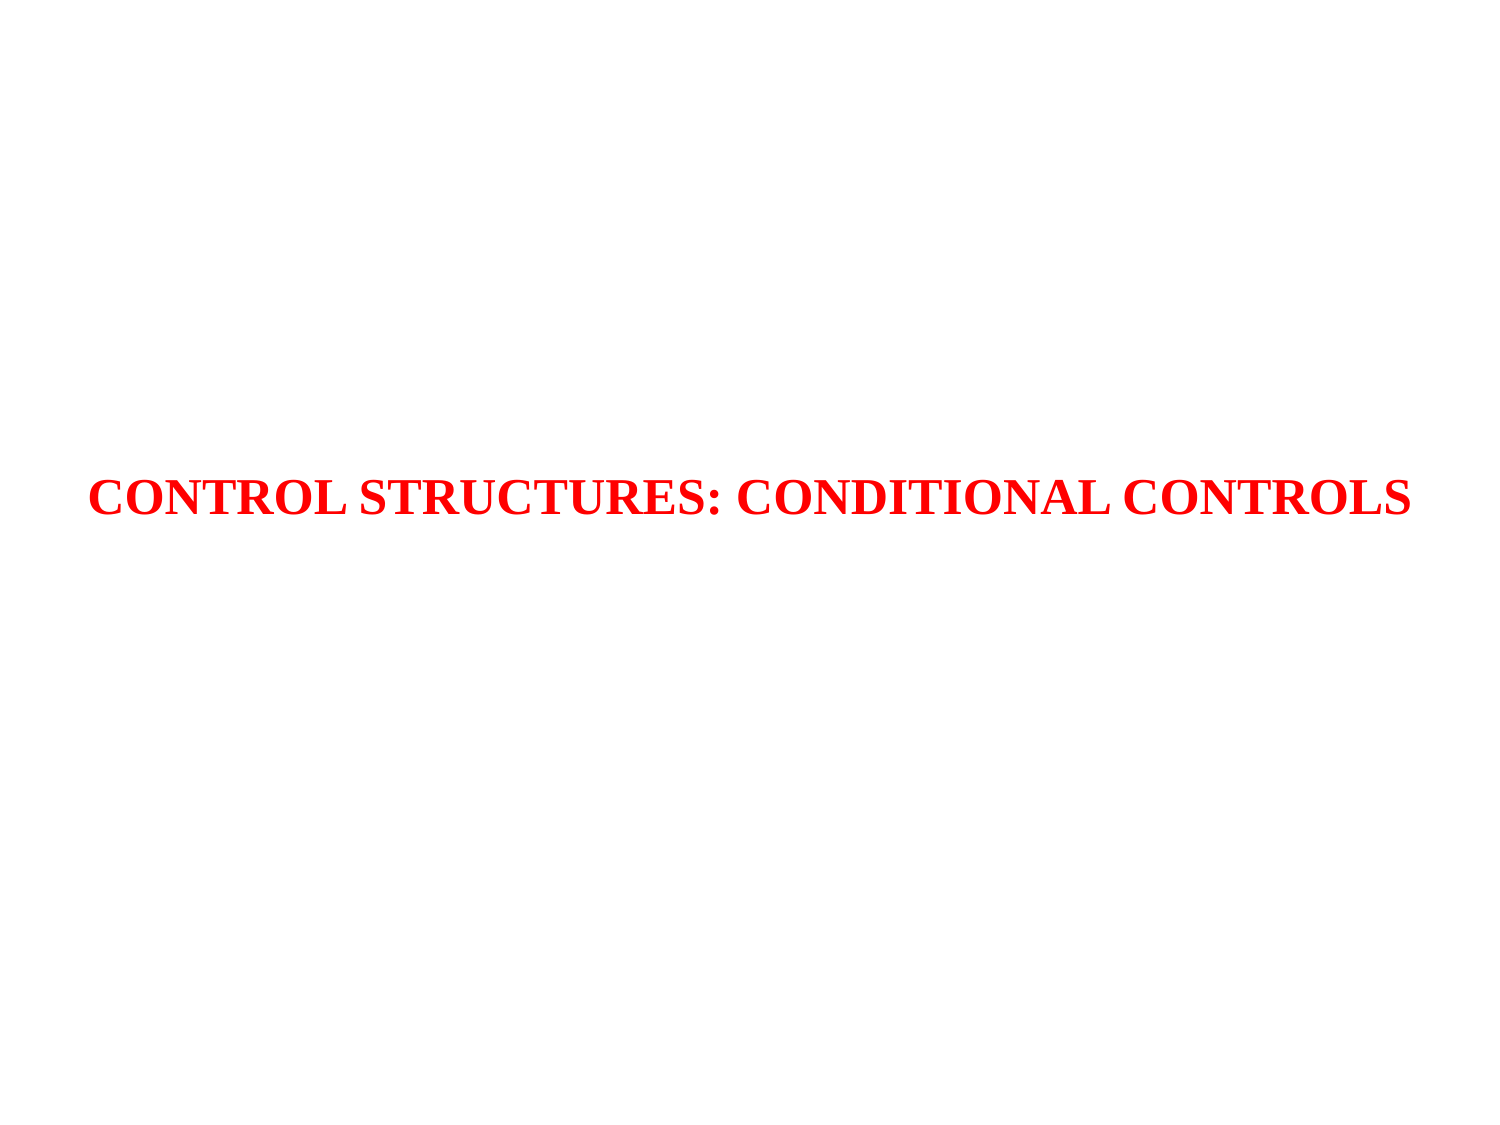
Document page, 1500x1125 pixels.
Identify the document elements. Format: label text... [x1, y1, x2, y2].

title CONTROL STRUCTURES: CONDITIONAL CONTROLS [62, 425, 1438, 563]
